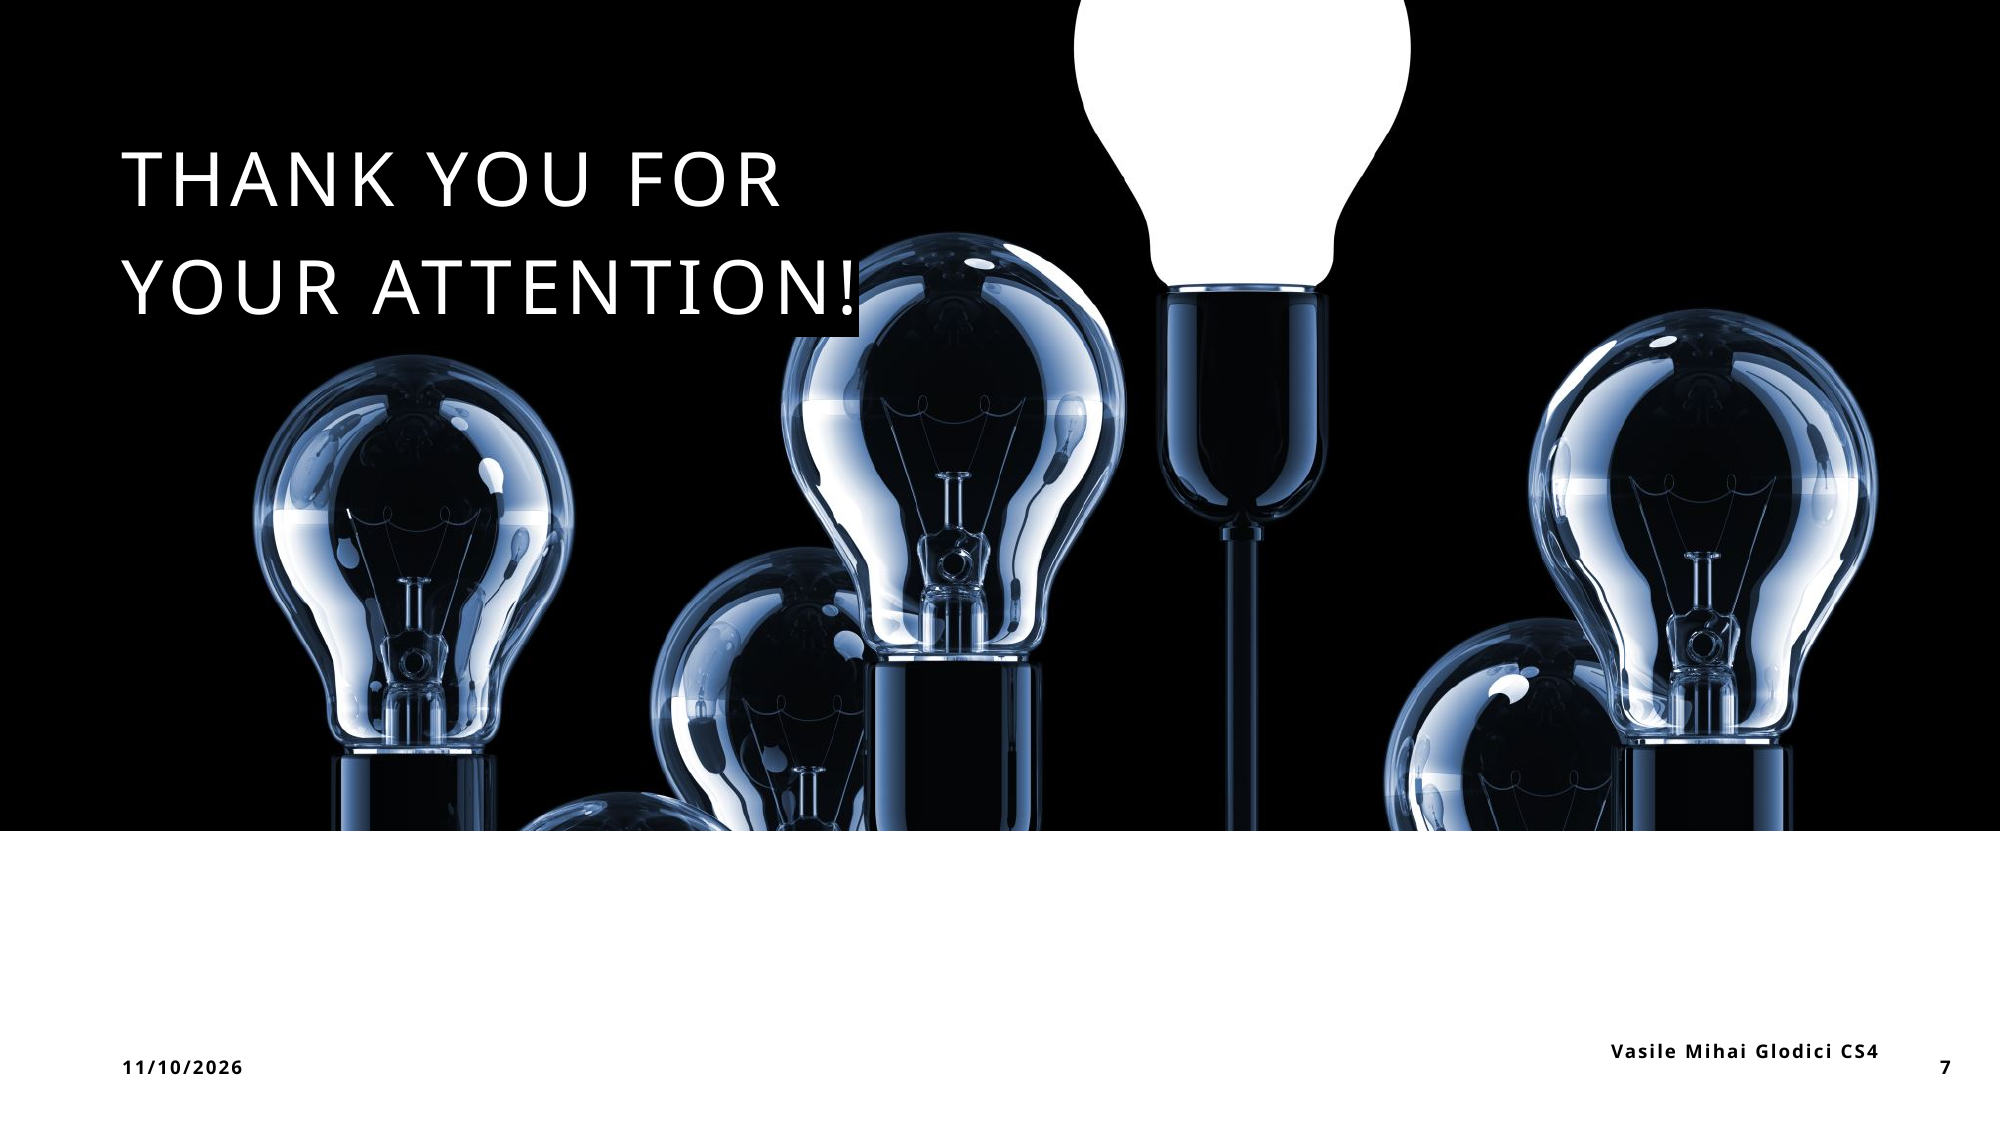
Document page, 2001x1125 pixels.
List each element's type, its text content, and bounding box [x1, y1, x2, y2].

footer Vasile Mihai Glodici CS4 [1317, 1038, 1877, 1099]
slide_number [107, 1038, 601, 1099]
slide_number 7 [1877, 1038, 1966, 1099]
picture [0, 0, 2000, 831]
